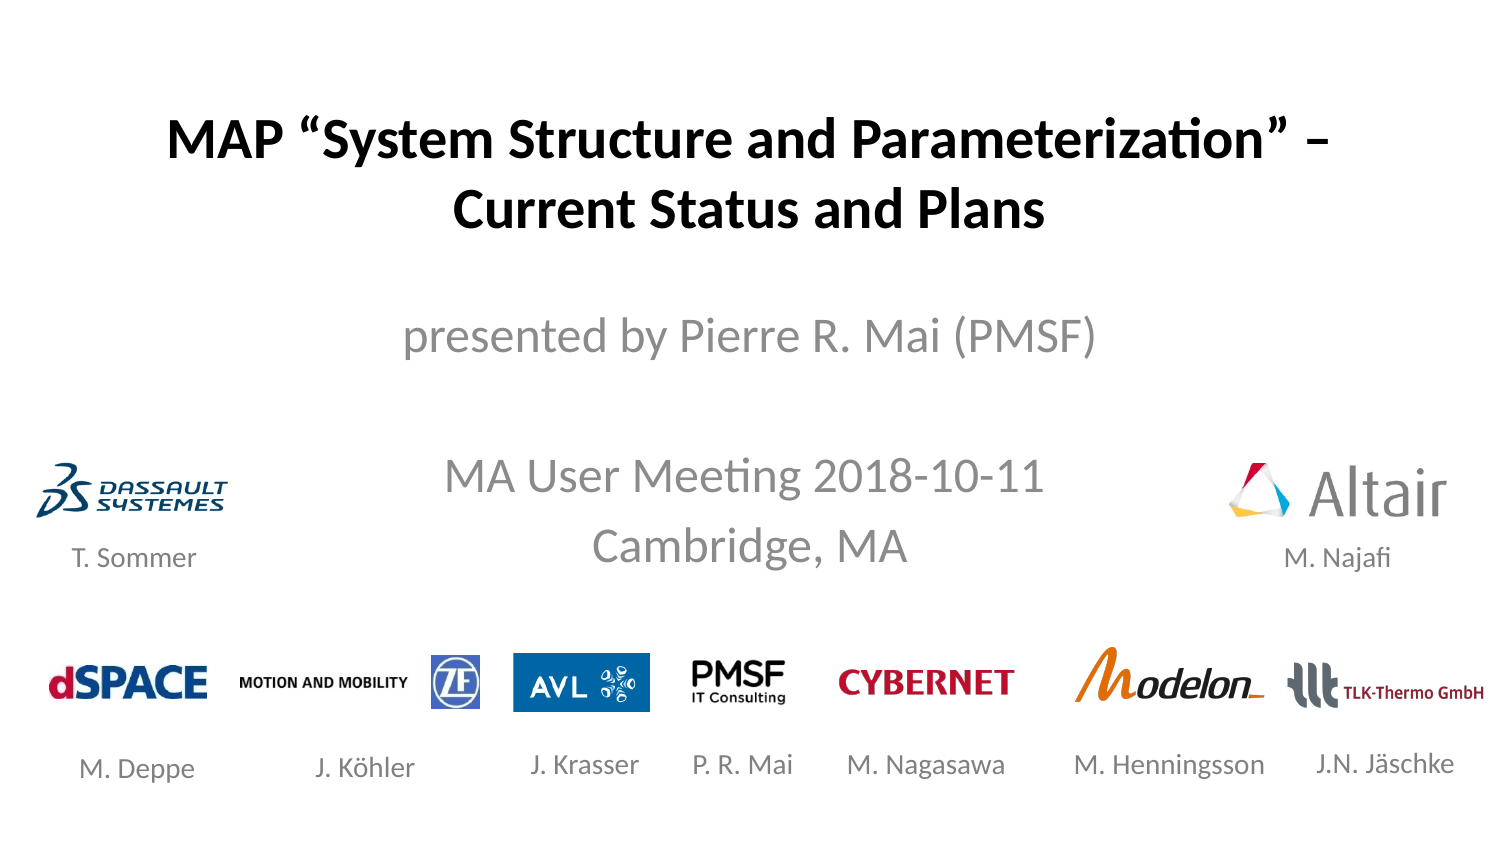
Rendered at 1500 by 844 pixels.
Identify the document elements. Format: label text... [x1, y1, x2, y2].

title MAP “System Structure and Parameterization” – Current Status and Plans [112, 79, 1388, 261]
picture [513, 652, 651, 713]
text_box J. Köhler [300, 741, 431, 791]
text_box P. R. Mai [677, 737, 809, 788]
text_box T. Sommer [56, 530, 213, 581]
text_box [240, 655, 480, 710]
picture [49, 665, 207, 700]
text_box M. Henningsson [1058, 737, 1281, 788]
text_box M. Deppe [64, 742, 211, 792]
text_box M. Nagasawa [831, 737, 1021, 788]
picture [683, 651, 794, 714]
picture [1228, 463, 1447, 517]
text_box J.N. Jäschke [1301, 737, 1470, 788]
picture [826, 660, 1027, 704]
picture [1073, 647, 1266, 703]
subtitle presented by Pierre R. Mai (PMSF) MA User Meeting 2018-10-11 Cambridge, MA [225, 295, 1275, 511]
picture [33, 460, 230, 520]
text_box J. Krasser [515, 737, 655, 788]
picture [1282, 657, 1489, 714]
text_box M. Najafi [1268, 530, 1407, 581]
